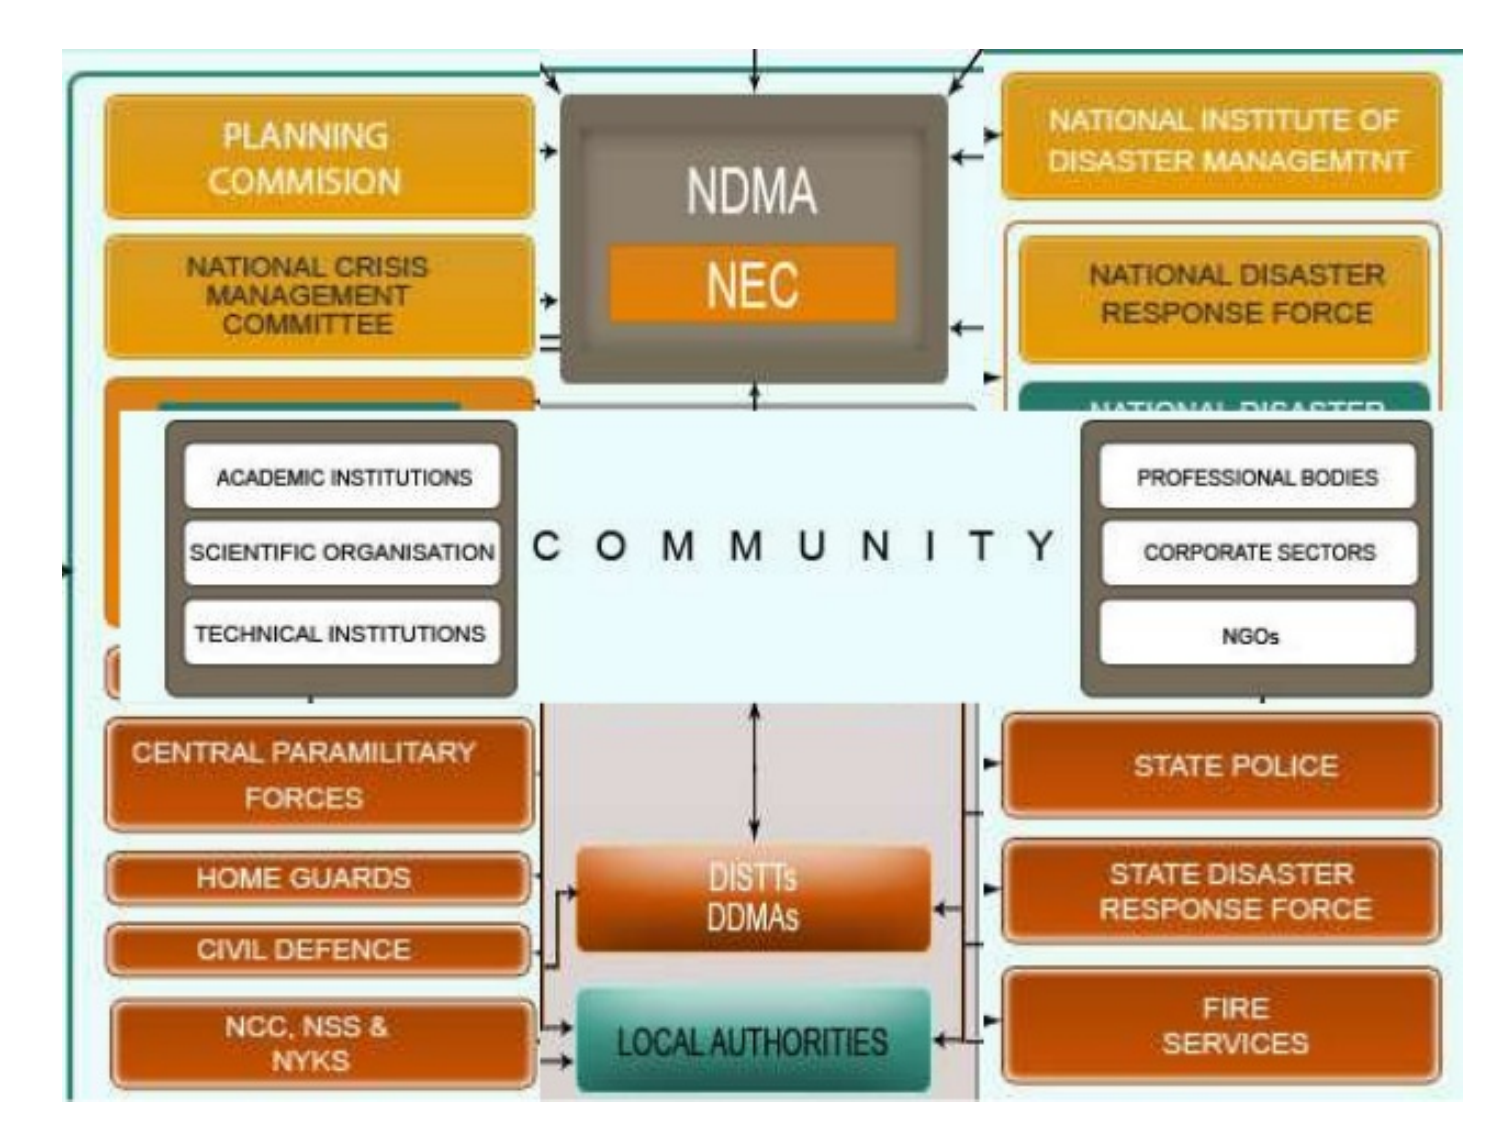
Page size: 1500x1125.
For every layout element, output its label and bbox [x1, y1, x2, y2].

picture [62, 49, 1463, 1102]
